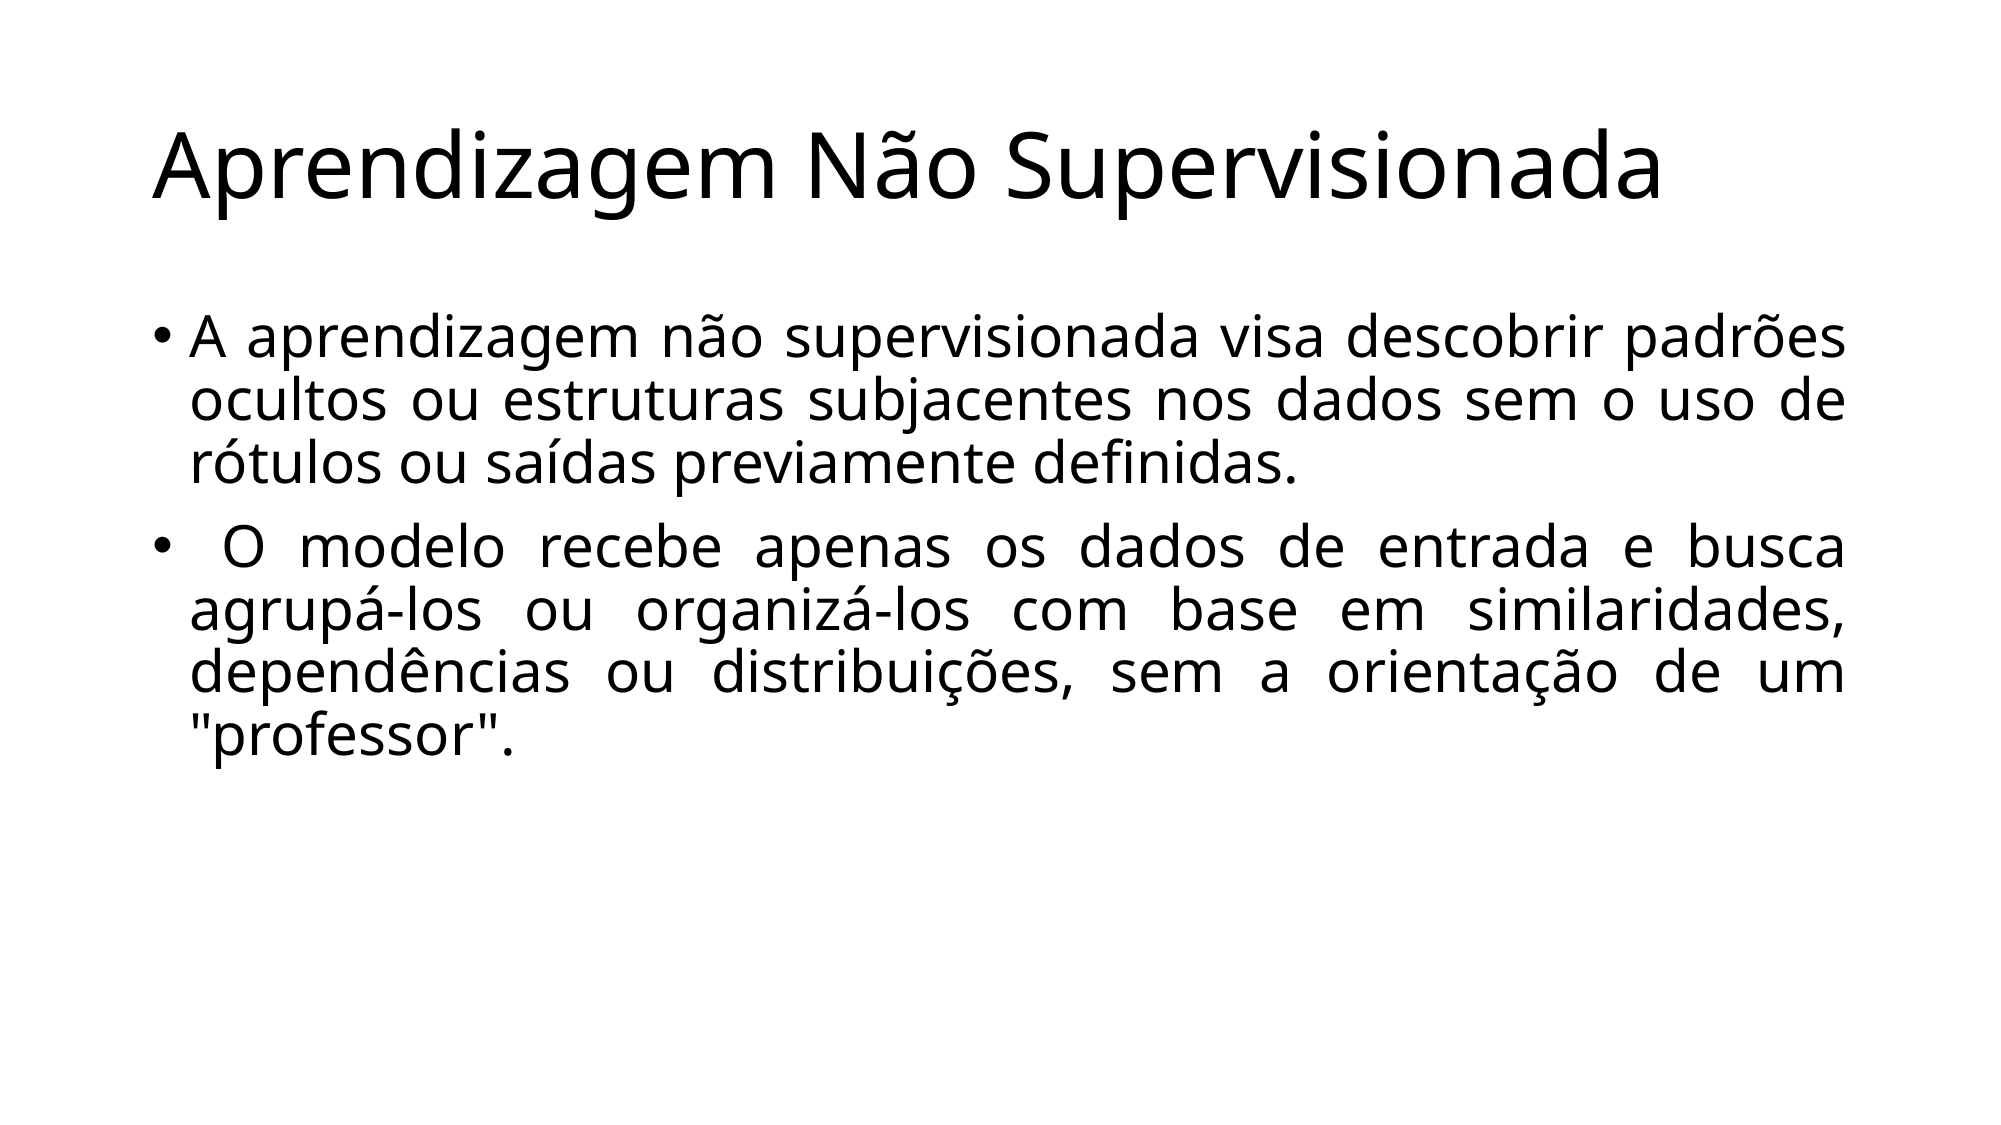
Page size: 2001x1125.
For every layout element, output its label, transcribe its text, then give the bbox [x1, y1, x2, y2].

list A aprendizagem não supervisionada visa descobrir padrões ocultos ou estruturas subjacentes nos dados sem o uso de rótulos ou saídas previamente definidas. O modelo recebe apenas os dados de entrada e busca agrupá-los ou organizá-los com base em similaridades, dependências ou distribuições, sem a orientação de um "professor". [137, 299, 1863, 1014]
title Aprendizagem Não Supervisionada [137, 59, 1863, 278]
